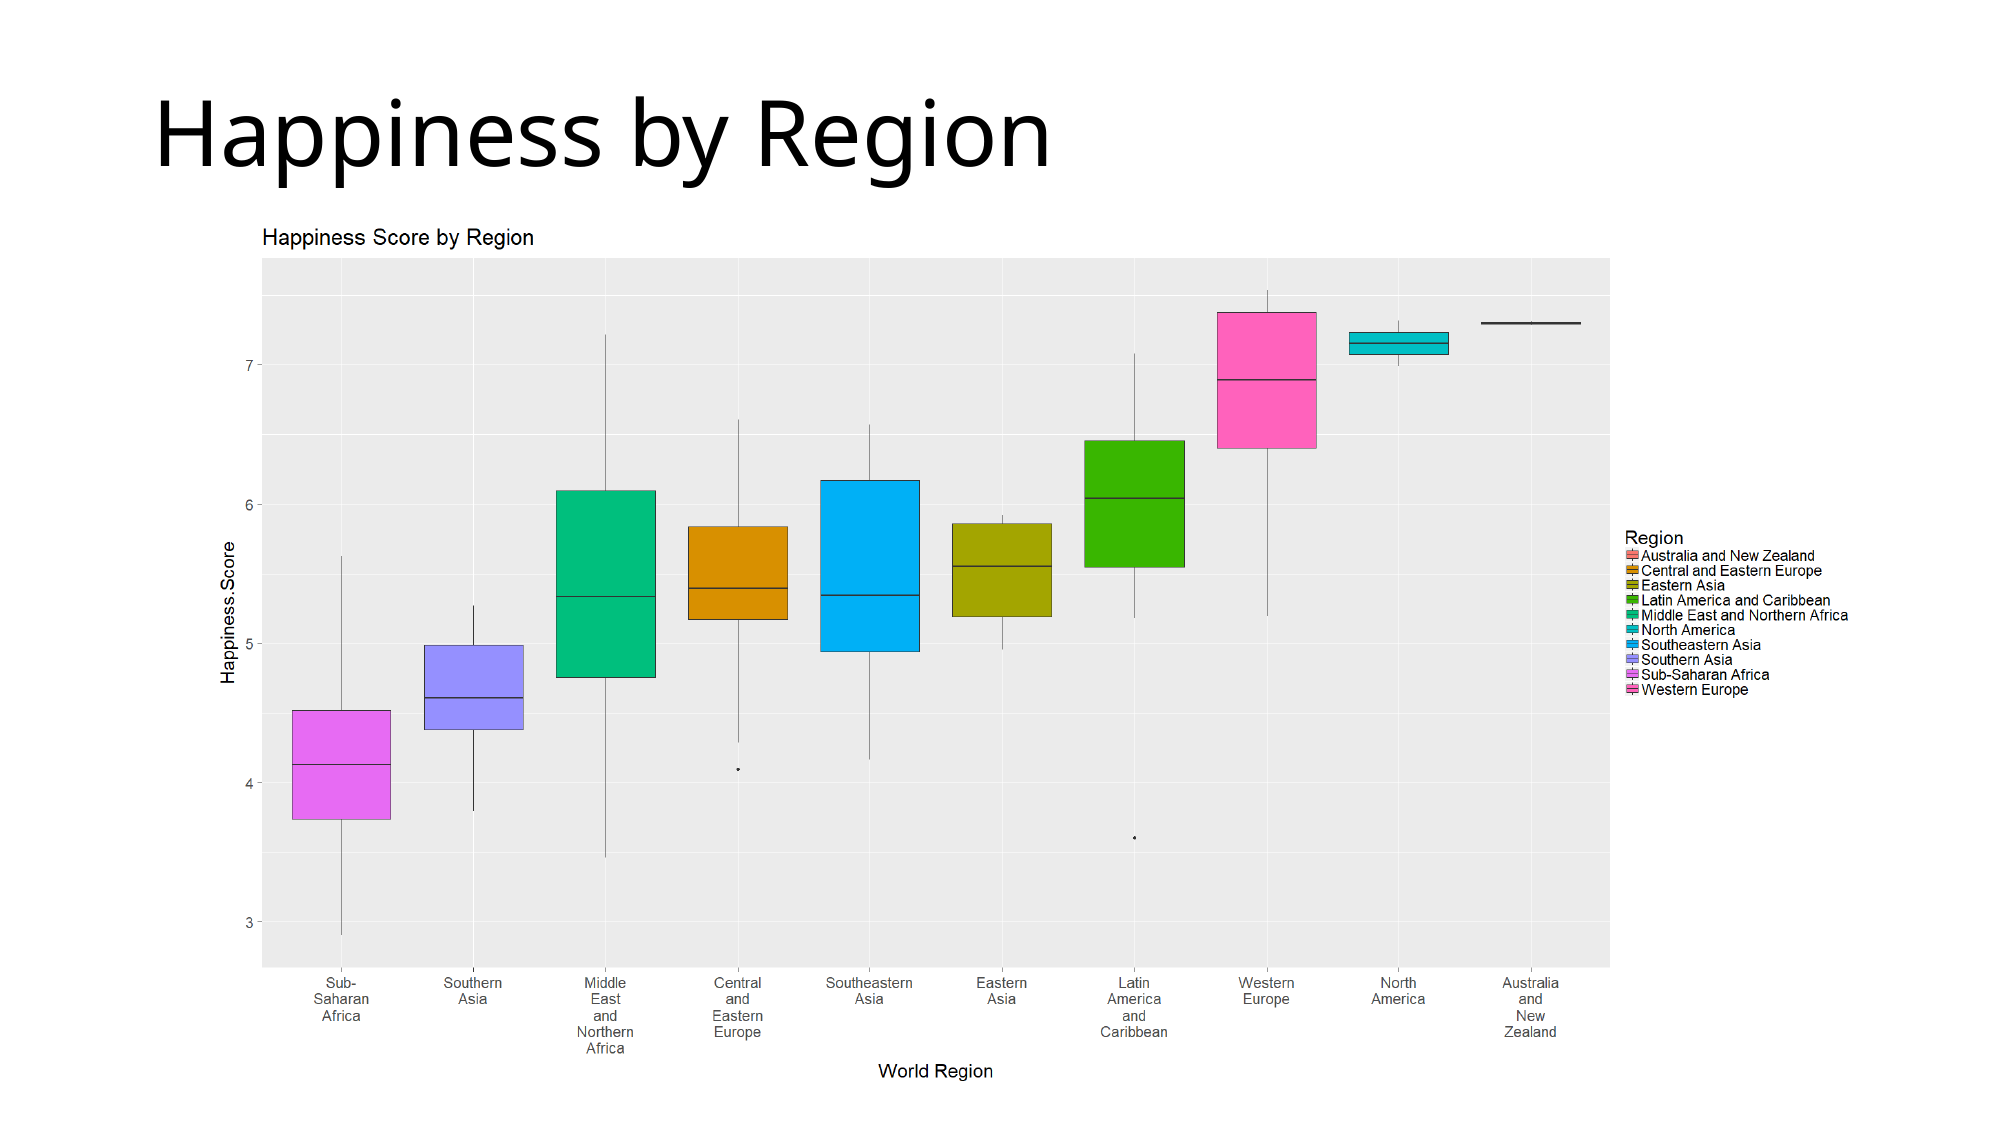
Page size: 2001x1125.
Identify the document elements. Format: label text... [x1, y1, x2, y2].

title Happiness by Region [137, 27, 1863, 246]
picture [210, 218, 1863, 1088]
